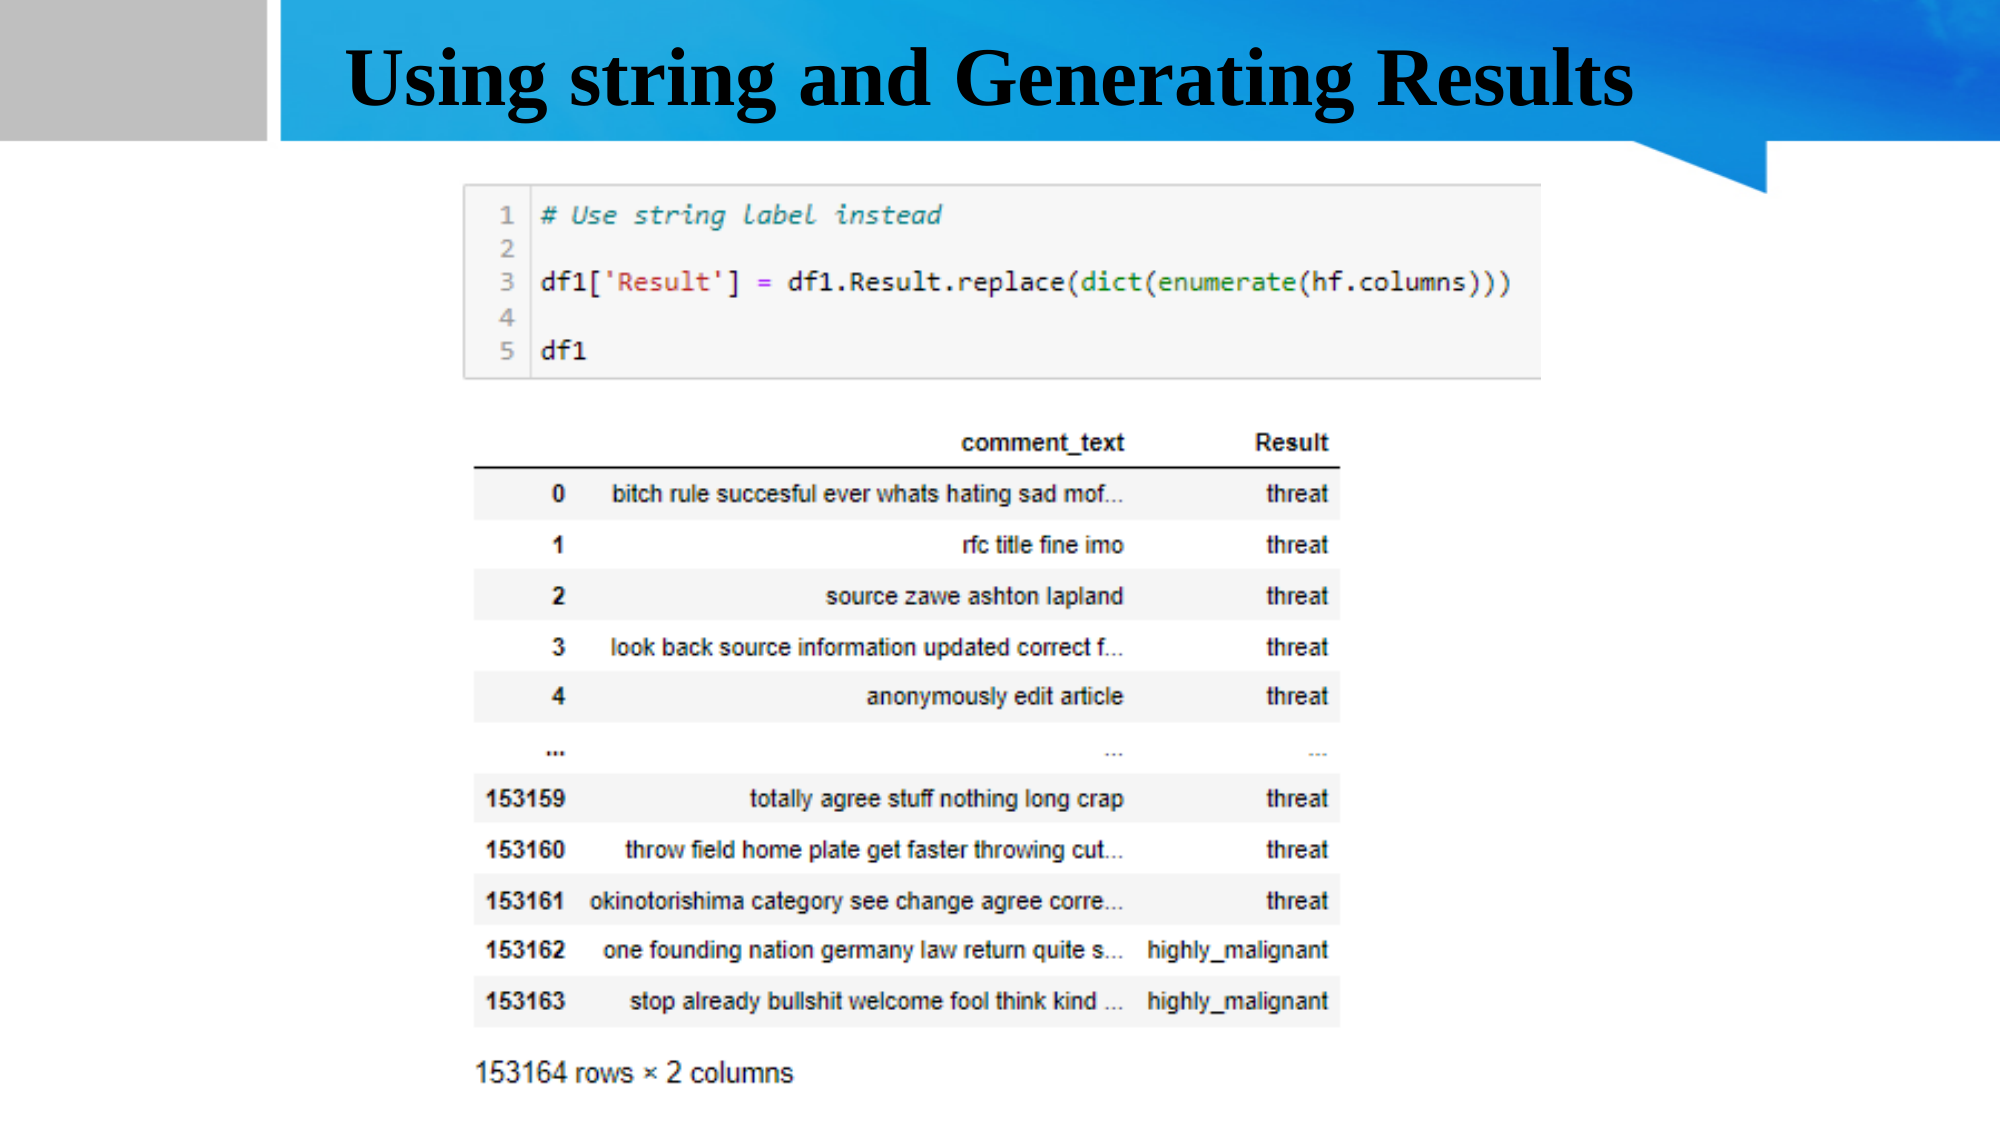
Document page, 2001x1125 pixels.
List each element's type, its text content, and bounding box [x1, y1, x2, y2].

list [459, 180, 1541, 1099]
picture [0, 0, 2000, 1125]
title Using string and Generating Results [265, 23, 1716, 120]
